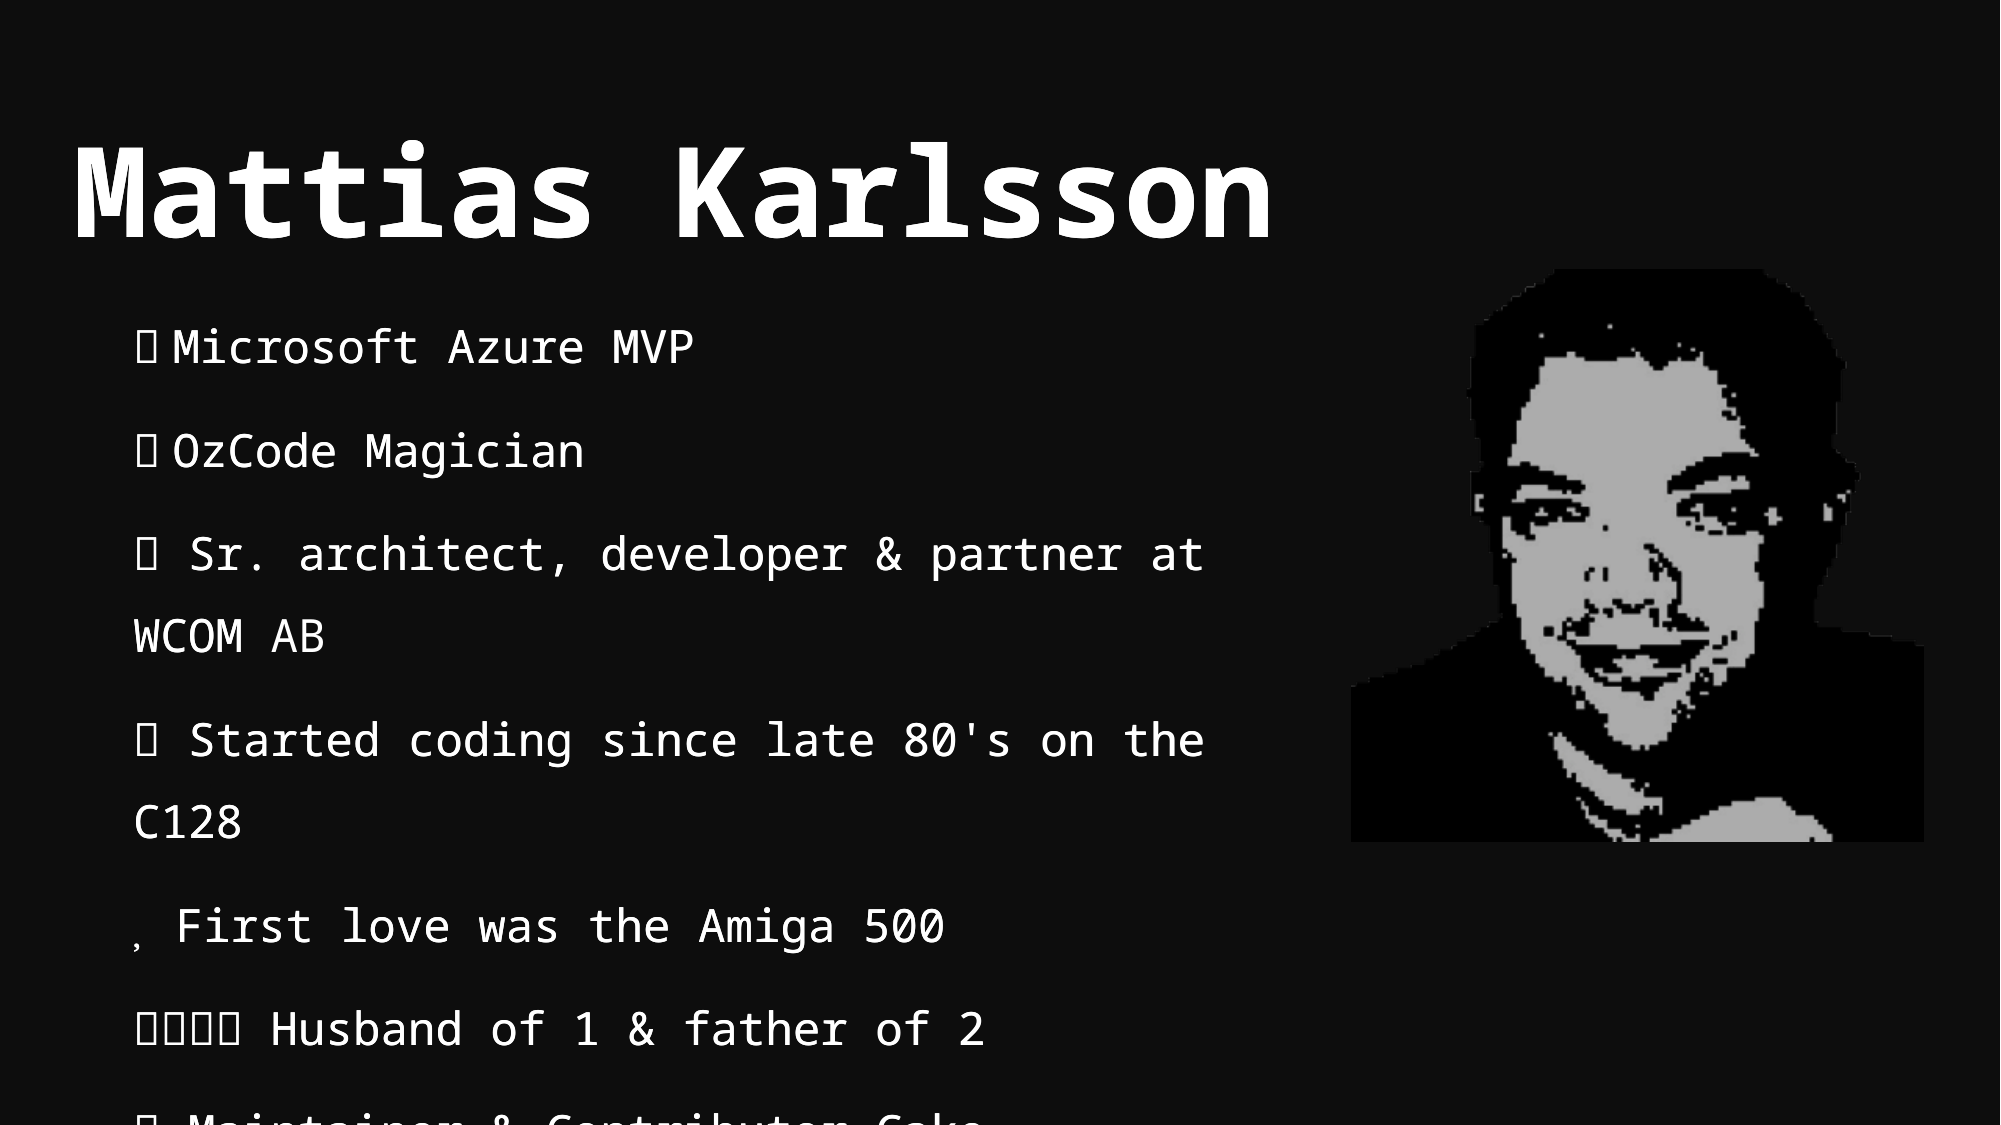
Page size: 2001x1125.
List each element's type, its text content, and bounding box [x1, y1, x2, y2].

title Mattias Karlsson [0, 0, 2000, 270]
text_box  Microsoft Azure MVP  OzCode Magician  Sr. architect, developer & partner at WCOM AB  Started coding since late 80's on the C128  First love was the Amiga 500  Husband of 1 & father of 2  Maintainer & Contributor Cake [0, 283, 1352, 1067]
picture [1351, 269, 1924, 842]
